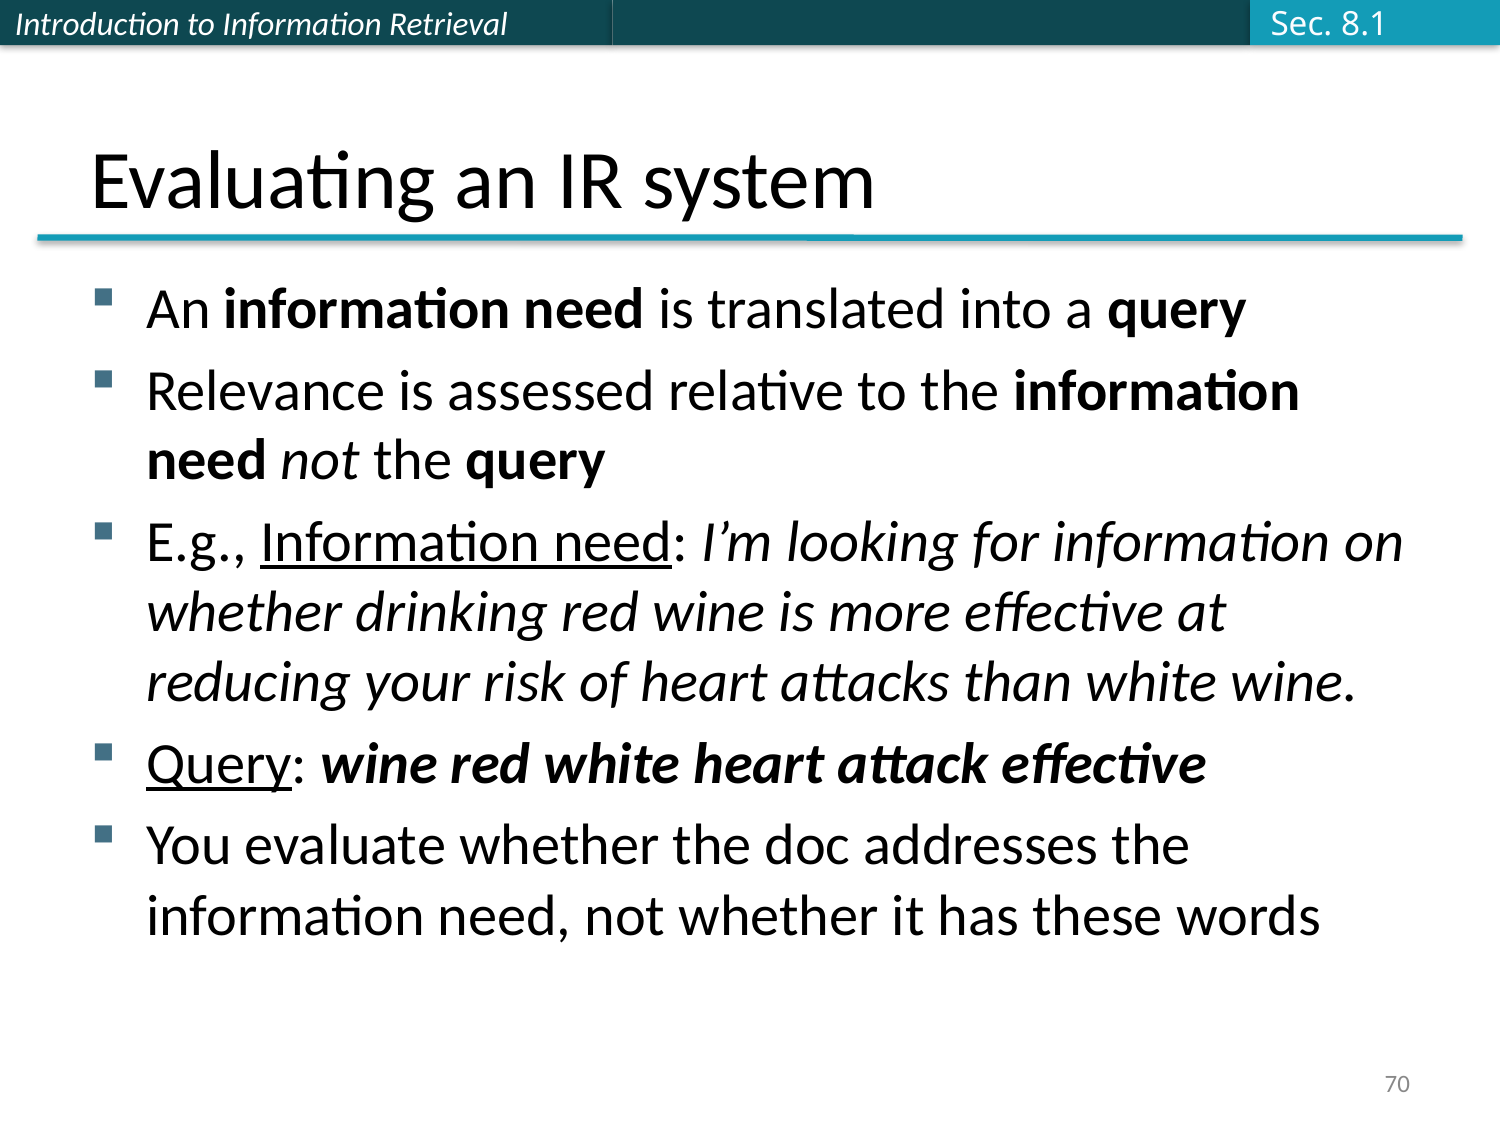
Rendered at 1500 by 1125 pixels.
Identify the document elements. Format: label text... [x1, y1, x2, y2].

text_box Sec. 8.1 [1255, 0, 1404, 50]
title Evaluating an IR system [75, 45, 1425, 233]
list An information need is translated into a query Relevance is assessed relative to the information need not the query E.g., Information need: I’m looking for information on whether drinking red wine is more effective at reducing your risk of heart attacks than white wine. Query: wine red white heart attack effective You evaluate whether the doc addresses the information need, not whether it has these words [75, 262, 1425, 1063]
slide_number 70 [1074, 1063, 1425, 1103]
